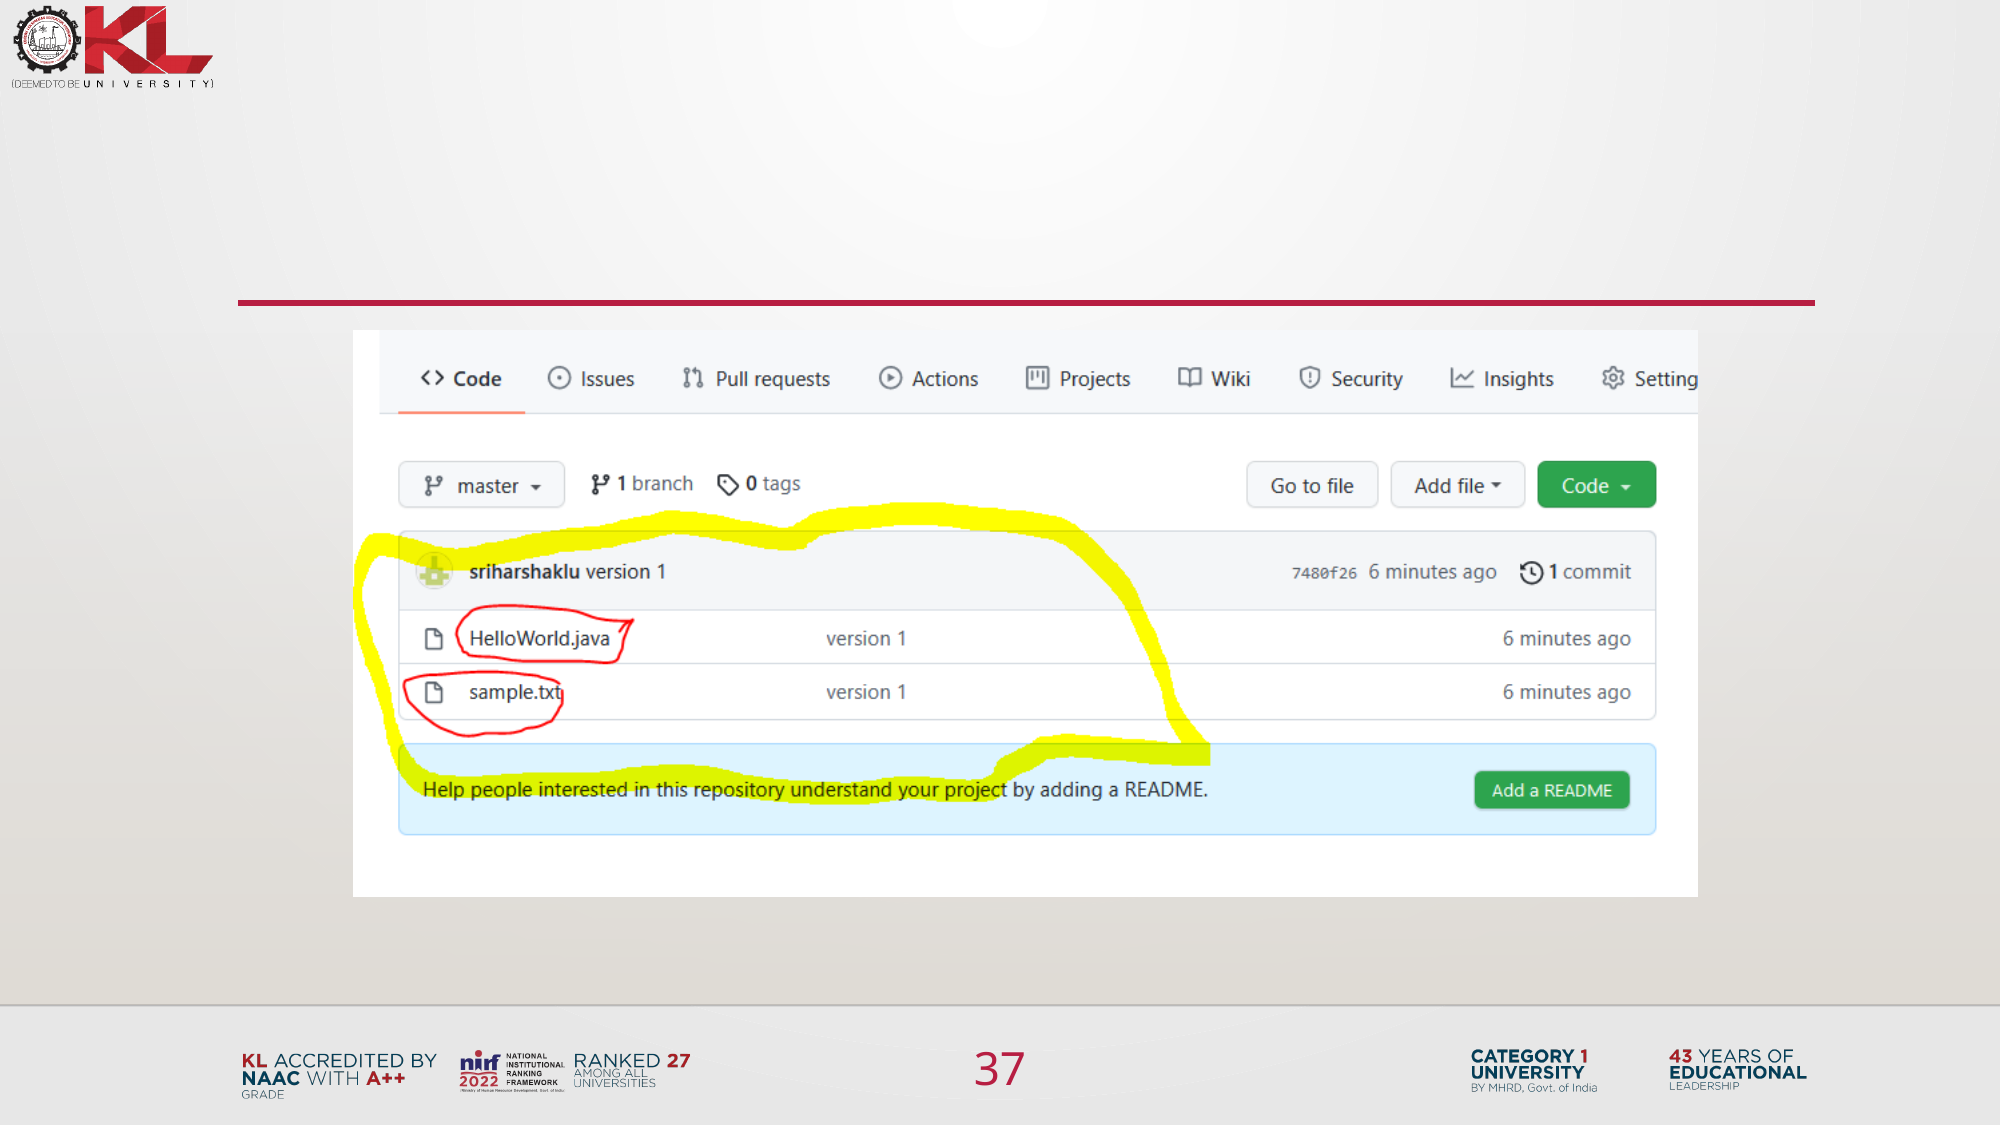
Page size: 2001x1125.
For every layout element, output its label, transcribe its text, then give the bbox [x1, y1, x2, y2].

slide_number 37 [933, 1031, 1067, 1115]
picture [238, 1045, 716, 1103]
picture [1447, 1045, 1814, 1101]
picture [12, 5, 213, 88]
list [353, 330, 1698, 897]
